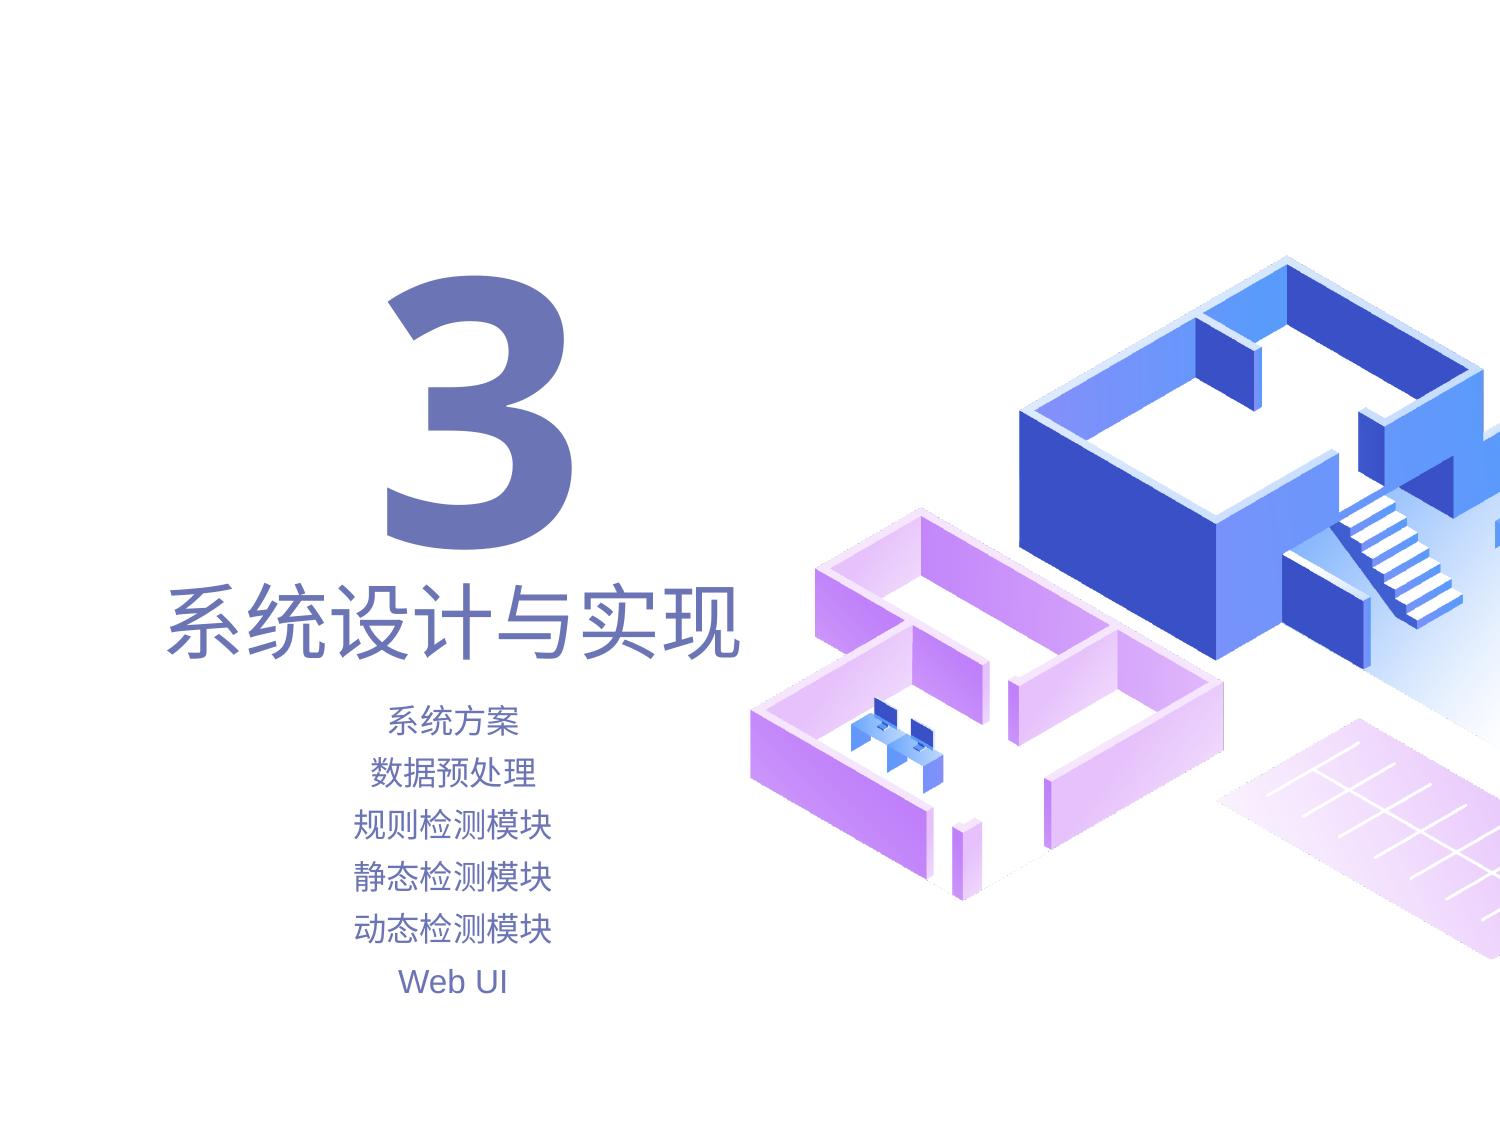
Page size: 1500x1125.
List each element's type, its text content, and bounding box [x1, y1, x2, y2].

picture [749, 165, 1500, 960]
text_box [143, 562, 763, 1012]
text_box 3 [359, 165, 603, 562]
